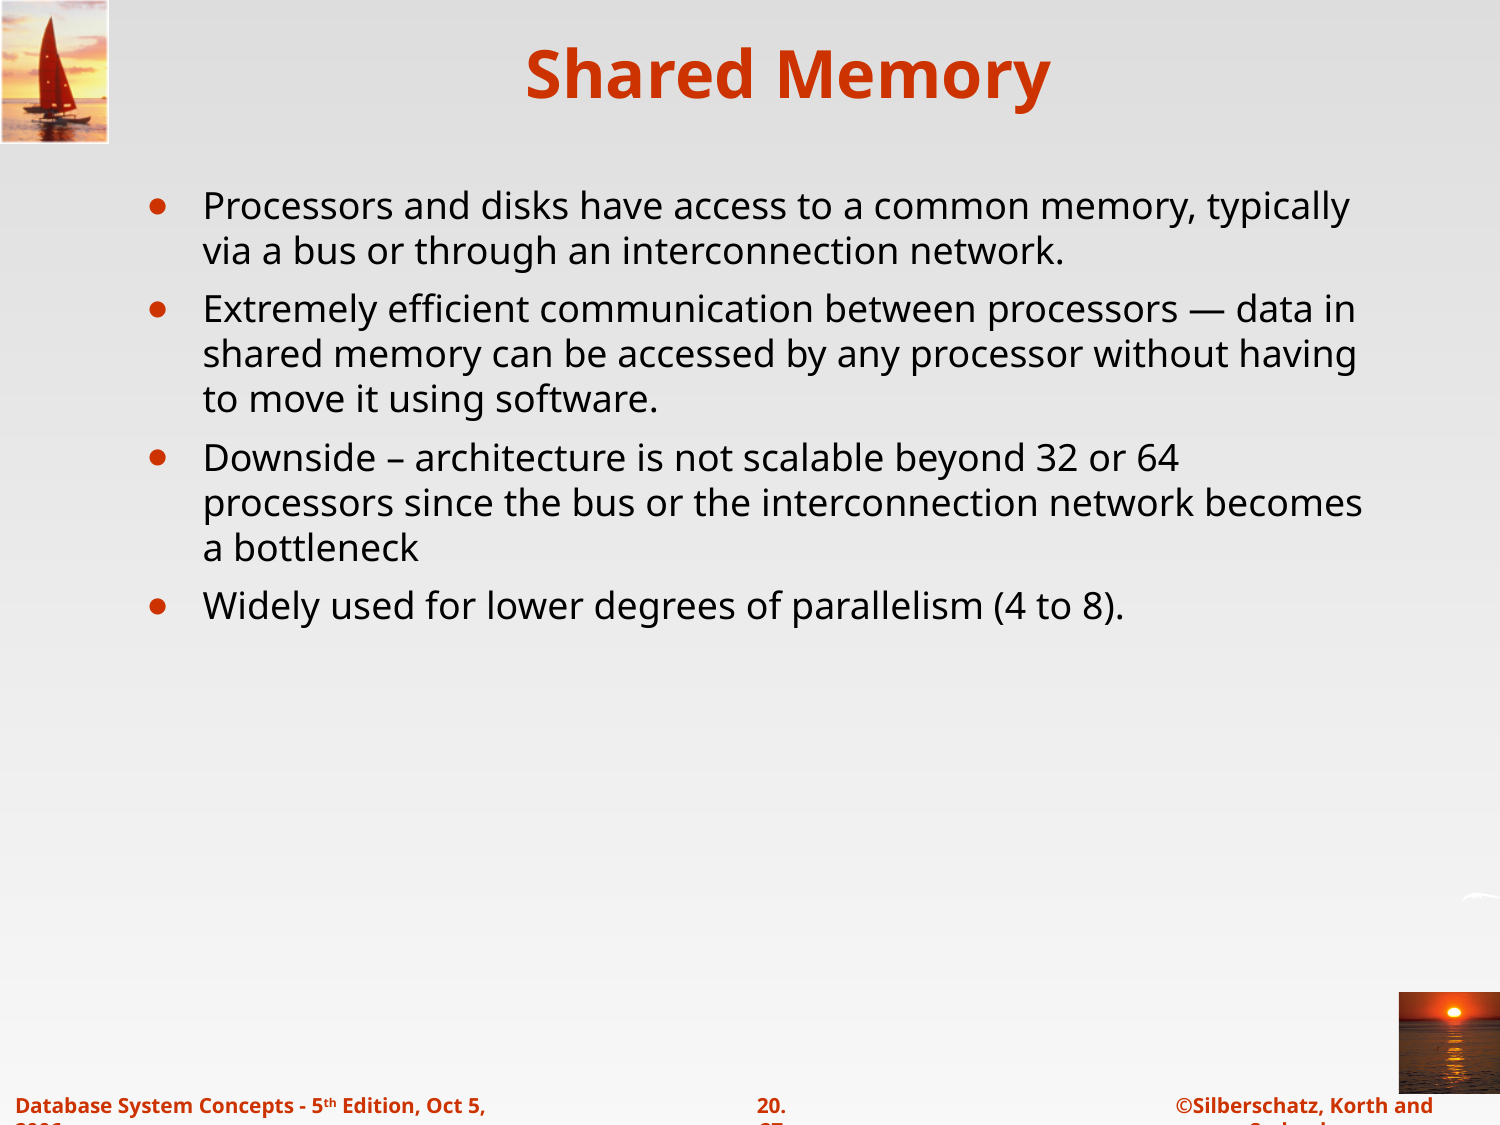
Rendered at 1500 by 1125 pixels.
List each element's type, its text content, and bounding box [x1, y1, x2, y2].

title Shared Memory [126, 19, 1451, 120]
picture [1398, 992, 1500, 1094]
picture [0, 0, 109, 144]
list Processors and disks have access to a common memory, typically via a bus or through an interconnection network. Extremely efficient communication between processors — data in shared memory can be accessed by any processor without having to move it using software. Downside – architecture is not scalable beyond 32 or 64 processors since the bus or the interconnection network becomes a bottleneck Widely used for lower degrees of parallelism (4 to 8). [131, 174, 1388, 980]
